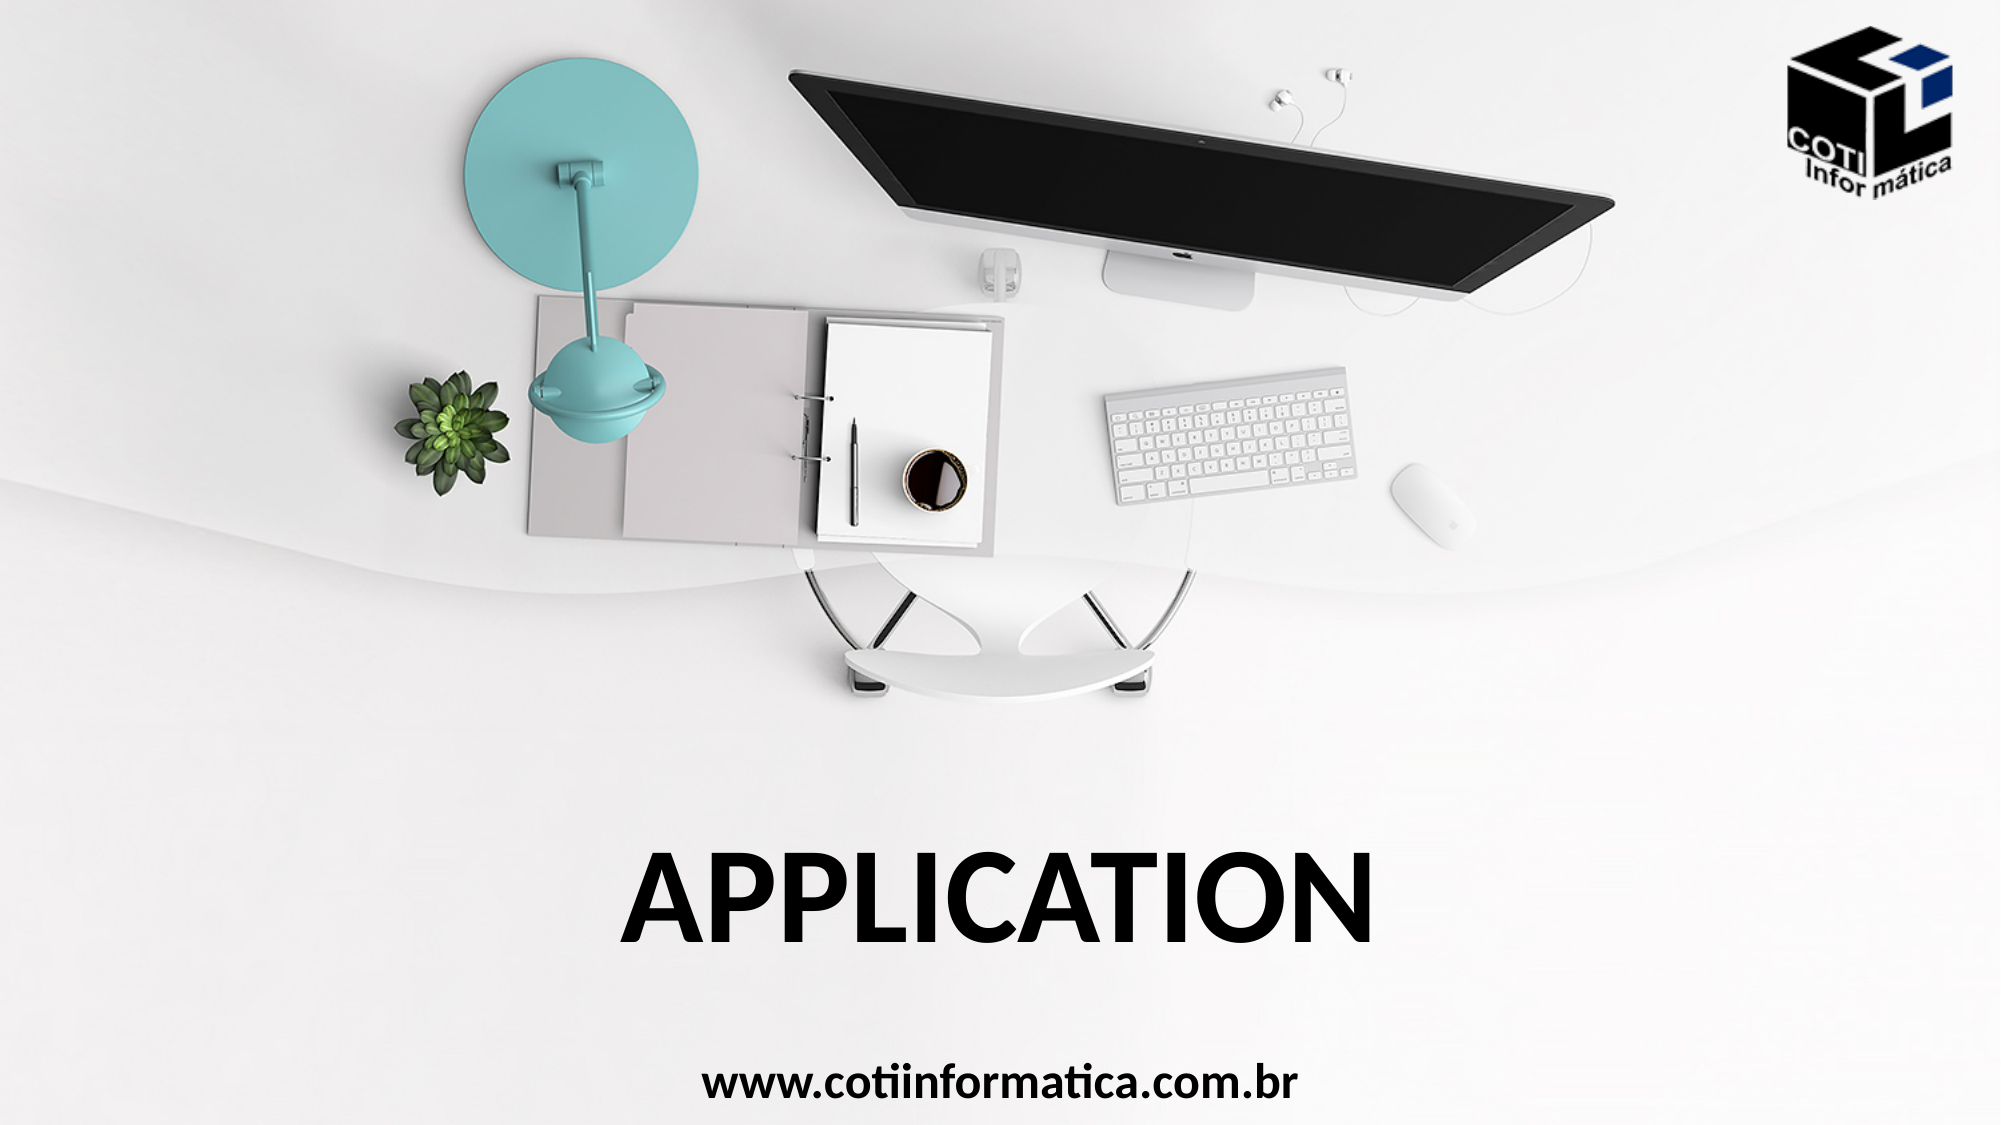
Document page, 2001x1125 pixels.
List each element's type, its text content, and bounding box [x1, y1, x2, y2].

text_box www.cotiinformatica.com.br [0, 1041, 2000, 1117]
list APPLICATION [0, 830, 2000, 945]
picture [0, 0, 2001, 1125]
